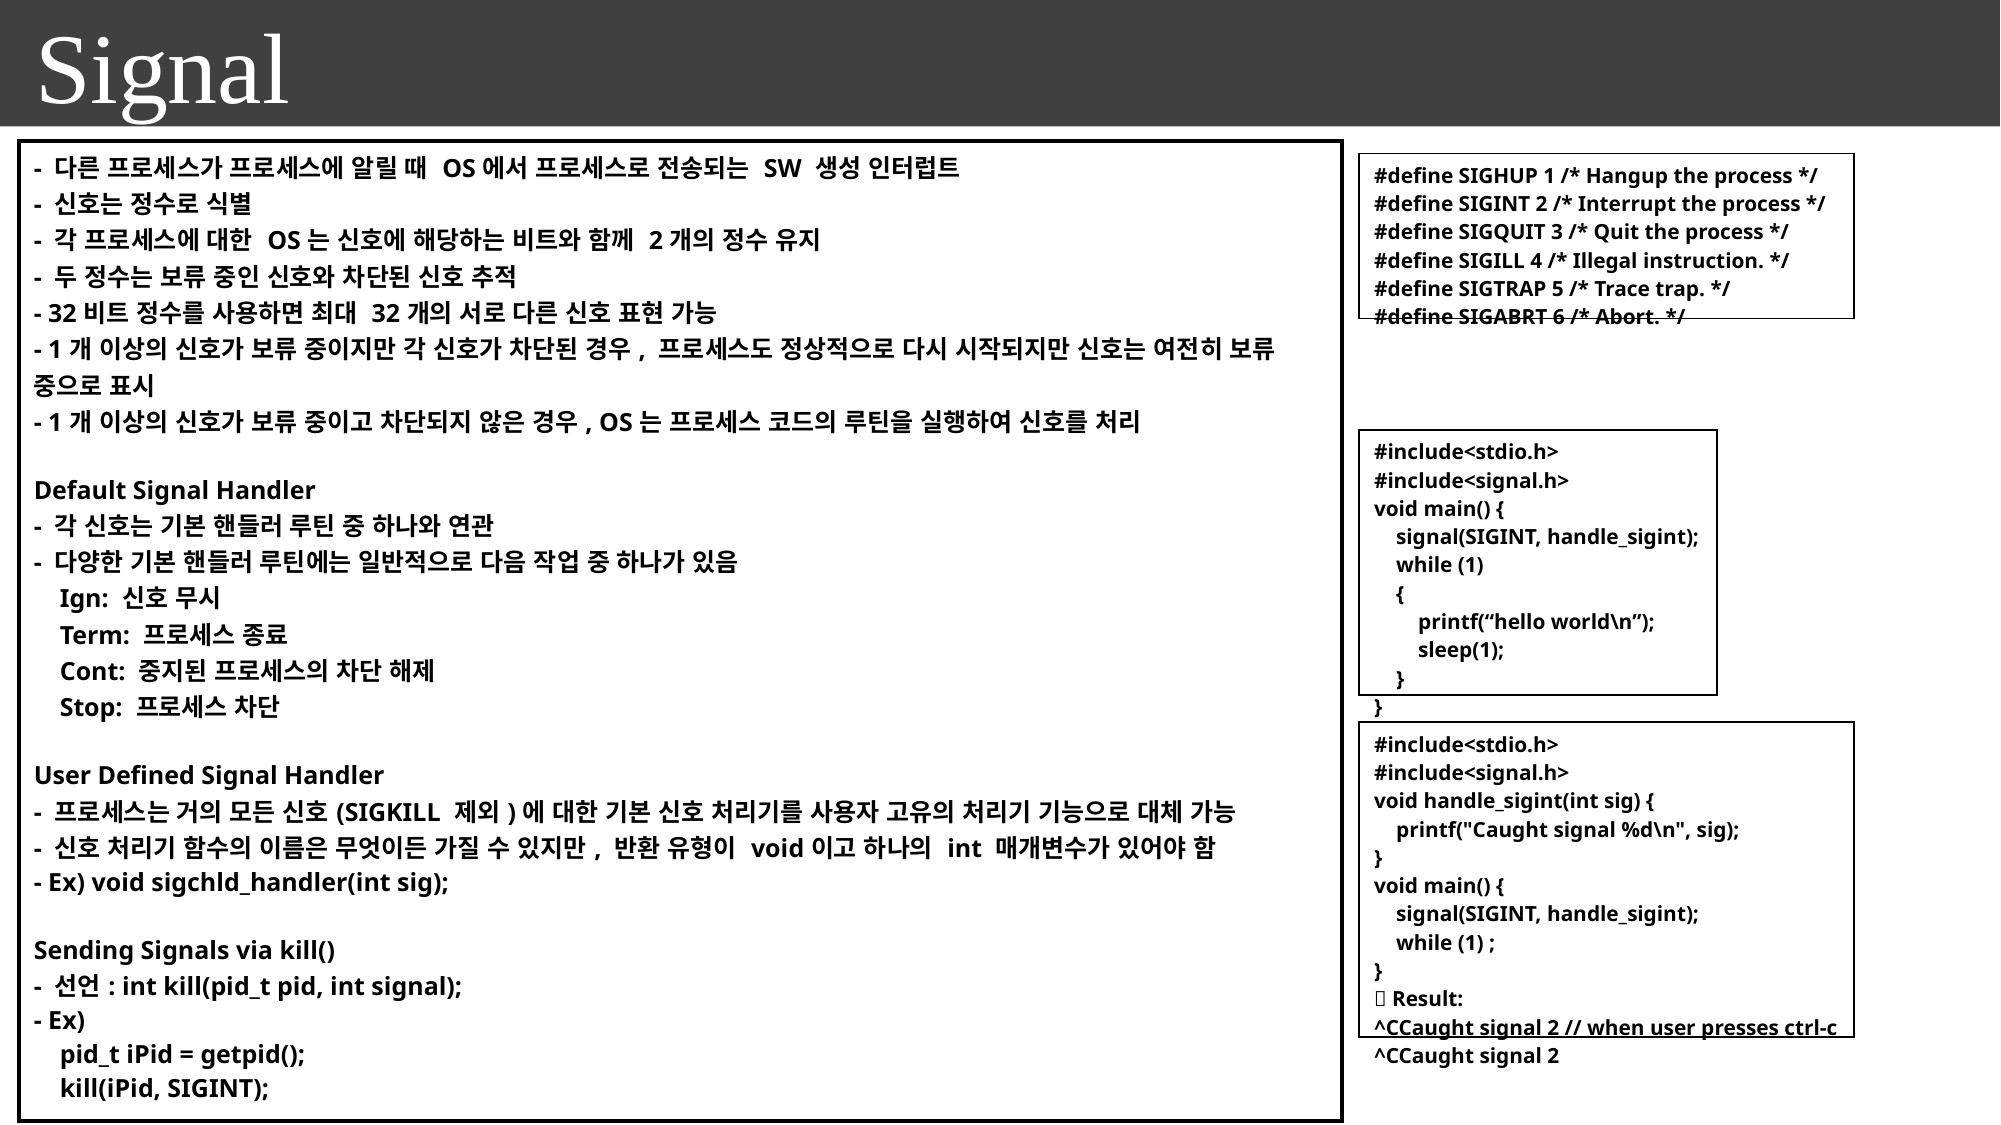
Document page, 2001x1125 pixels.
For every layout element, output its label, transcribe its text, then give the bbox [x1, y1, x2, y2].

table_header #include<stdio.h> #include<signal.h> void handle_sigint(int sig) { printf("Caught signal %d\n", sig); } void main() { signal(SIGINT, handle_sigint); while (1) ; }  Result: ^CCaught signal 2 // when user presses ctrl-c ^CCaught signal 2 [1360, 723, 1853, 1036]
table_header #include<stdio.h> #include<signal.h> void main() { signal(SIGINT, handle_sigint); while (1) { printf(“hello world\n”); sleep(1); } } [1360, 431, 1716, 694]
text_box Signal [20, 0, 1243, 131]
table_header #define SIGHUP 1 /* Hangup the process */ #define SIGINT 2 /* Interrupt the process */ #define SIGQUIT 3 /* Quit the process */ #define SIGILL 4 /* Illegal instruction. */ #define SIGTRAP 5 /* Trace trap. */ #define SIGABRT 6 /* Abort. */ [1360, 154, 1853, 318]
table_header - 다른 프로세스가 프로세스에 알릴 때 OS에서 프로세스로 전송되는 SW 생성 인터럽트 - 신호는 정수로 식별 - 각 프로세스에 대한 OS는 신호에 해당하는 비트와 함께 2개의 정수 유지 - 두 정수는 보류 중인 신호와 차단된 신호 추적 - 32비트 정수를 사용하면 최대 32개의 서로 다른 신호 표현 가능 - 1개 이상의 신호가 보류 중이지만 각 신호가 차단된 경우, 프로세스도 정상적으로 다시 시작되지만 신호는 여전히 보류 중으로 표시 - 1개 이상의 신호가 보류 중이고 차단되지 않은 경우, OS는 프로세스 코드의 루틴을 실행하여 신호를 처리 Default Signal Handler - 각 신호는 기본 핸들러 루틴 중 하나와 연관 - 다양한 기본 핸들러 루틴에는 일반적으로 다음 작업 중 하나가 있음 Ign: 신호 무시 Term: 프로세스 종료 Cont: 중지된 프로세스의 차단 해제 Stop: 프로세스 차단 User Defined Signal Handler - 프로세스는 거의 모든 신호(SIGKILL 제외)에 대한 기본 신호 처리기를 사용자 고유의 처리기 기능으로 대체 가능 - 신호 처리기 함수의 이름은 무엇이든 가질 수 있지만, 반환 유형이 void이고 하나의 int 매개변수가 있어야 함 - Ex) void sigchld_handler(int sig); Sending Signals via kill() - 선언: int kill(pid_t pid, int signal); - Ex) pid_t iPid = getpid(); kill(iPid, SIGINT); [21, 143, 1340, 1119]
